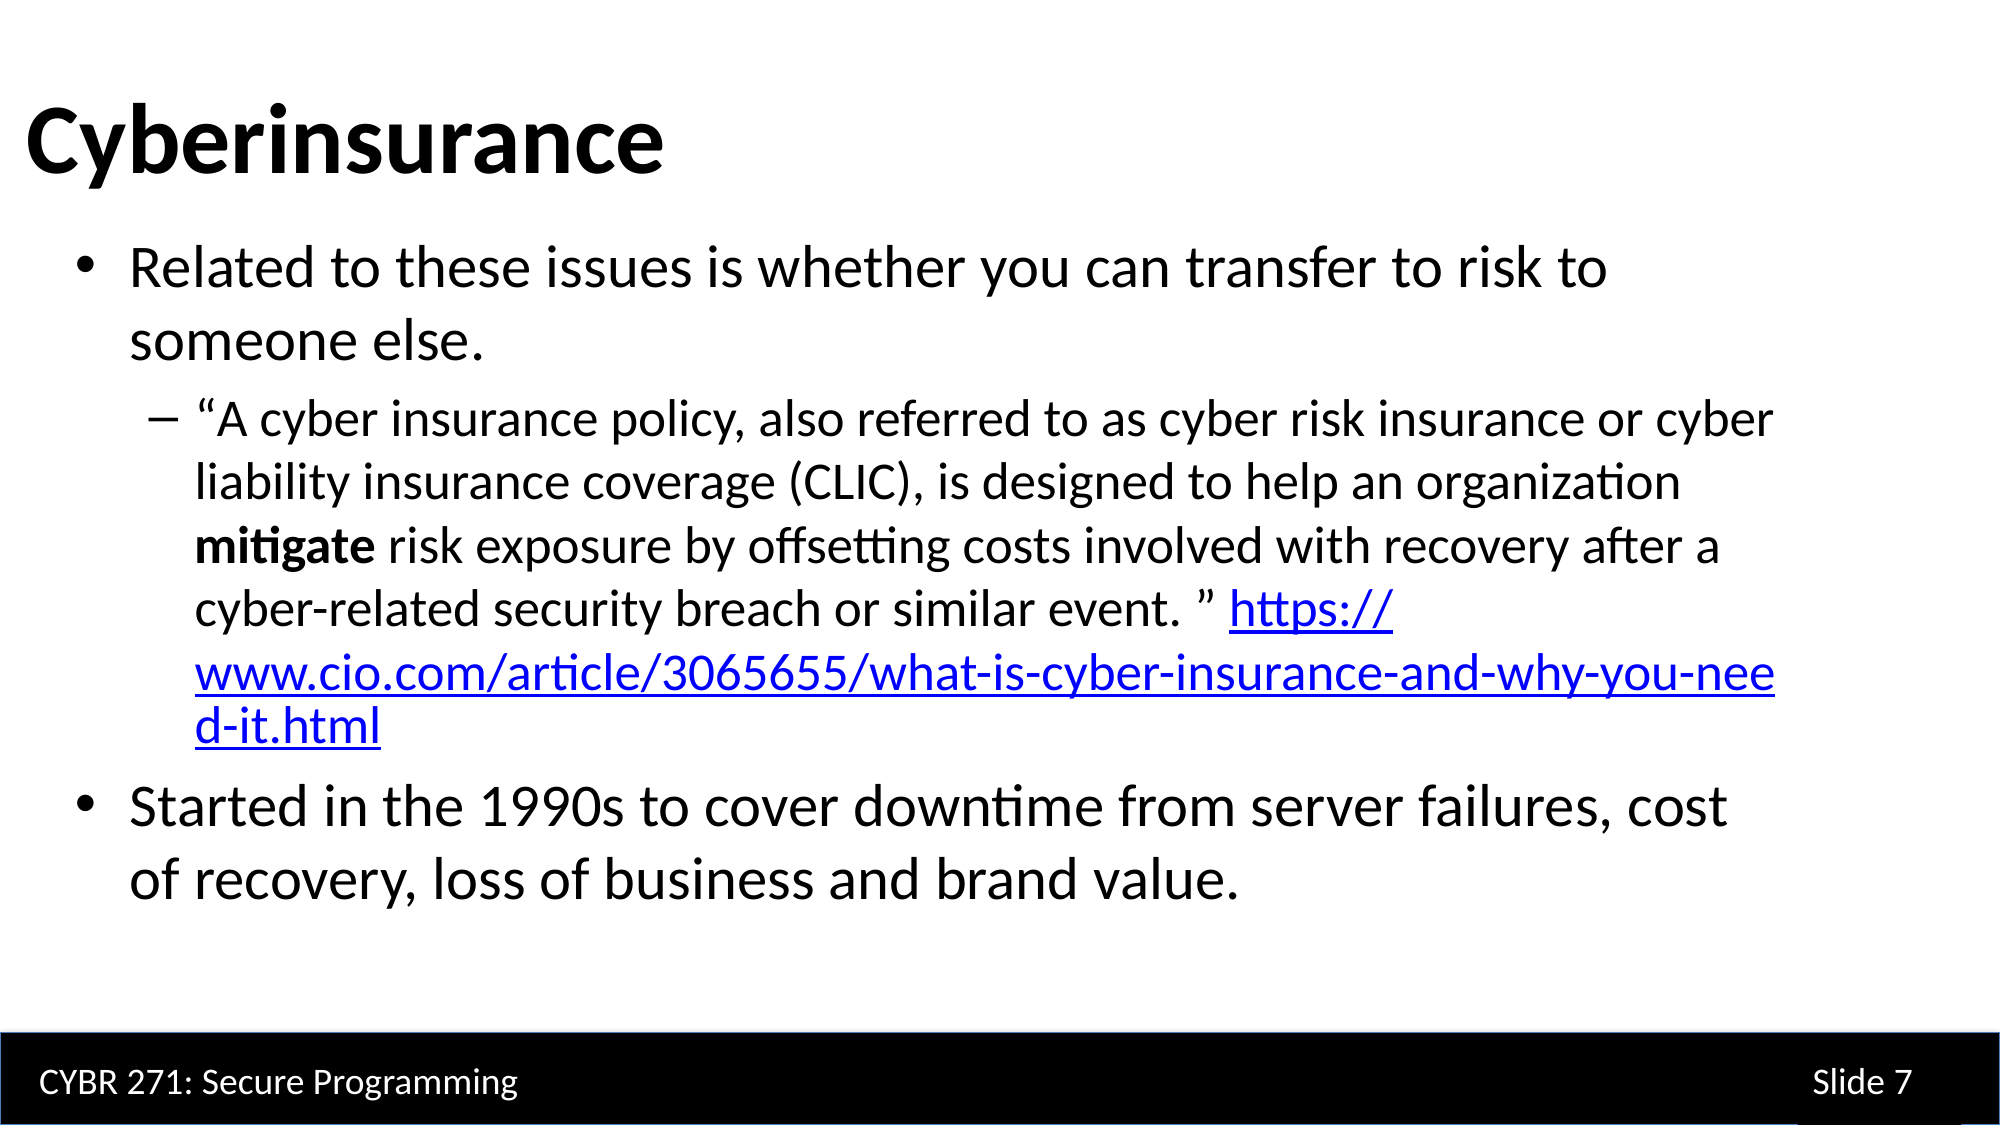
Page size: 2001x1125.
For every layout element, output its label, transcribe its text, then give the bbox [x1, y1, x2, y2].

list Related to these issues is whether you can transfer to risk to someone else. “A cyber insurance policy, also referred to as cyber risk insurance or cyber liability insurance coverage (CLIC), is designed to help an organization mitigate risk exposure by offsetting costs involved with recovery after a cyber-related security breach or similar event. ” https://www.cio.com/article/3065655/what-is-cyber-insurance-and-why-you-need-it.html Started in the 1990s to cover downtime from server failures, cost of recovery, loss of business and brand value. [59, 219, 1798, 919]
text_box Cyberinsurance [12, 65, 1961, 201]
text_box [0, 1032, 2000, 1125]
